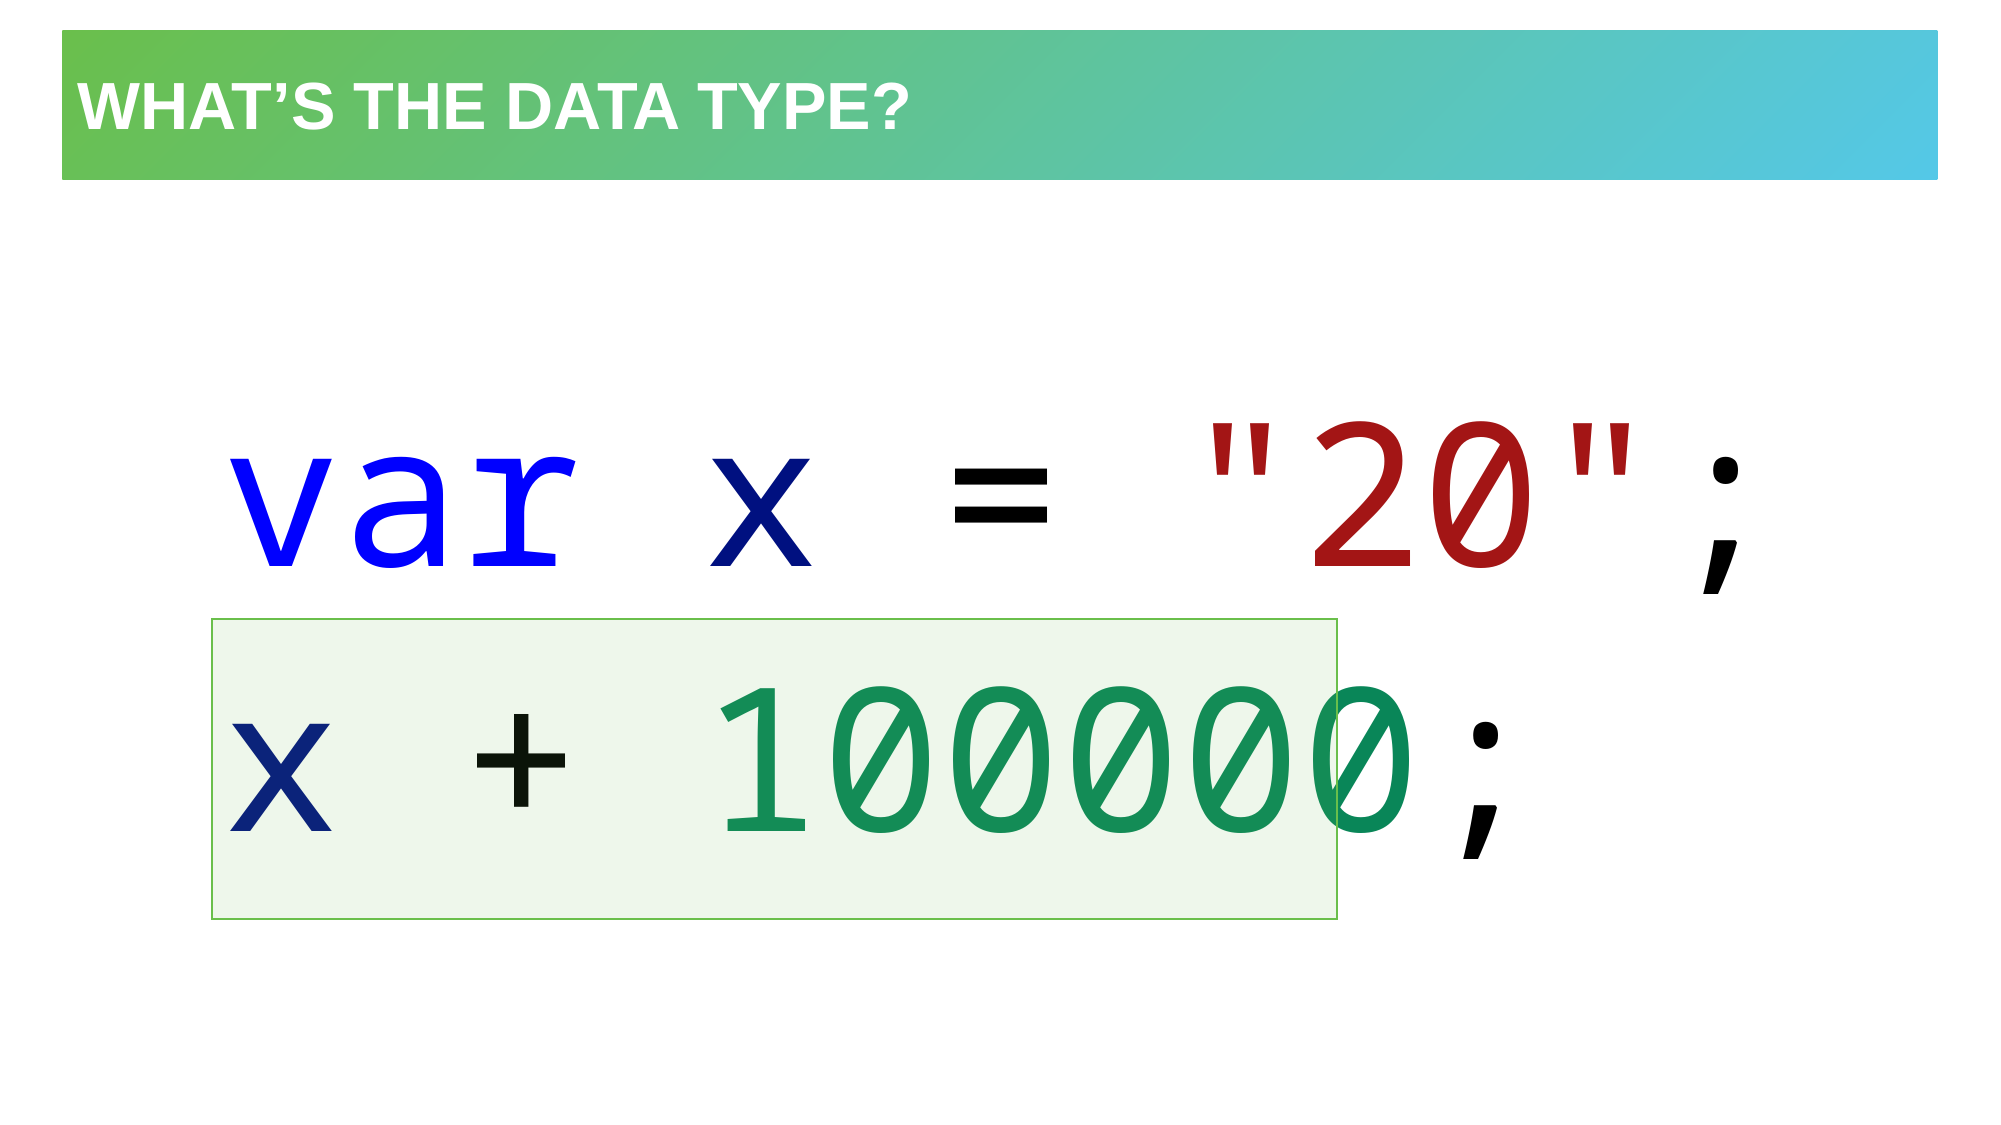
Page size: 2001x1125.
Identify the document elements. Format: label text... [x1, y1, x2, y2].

title What’s the data type? [62, 29, 1938, 180]
list var x = "20"; x + 100000; [212, 187, 1938, 1050]
text_box [212, 618, 1338, 919]
